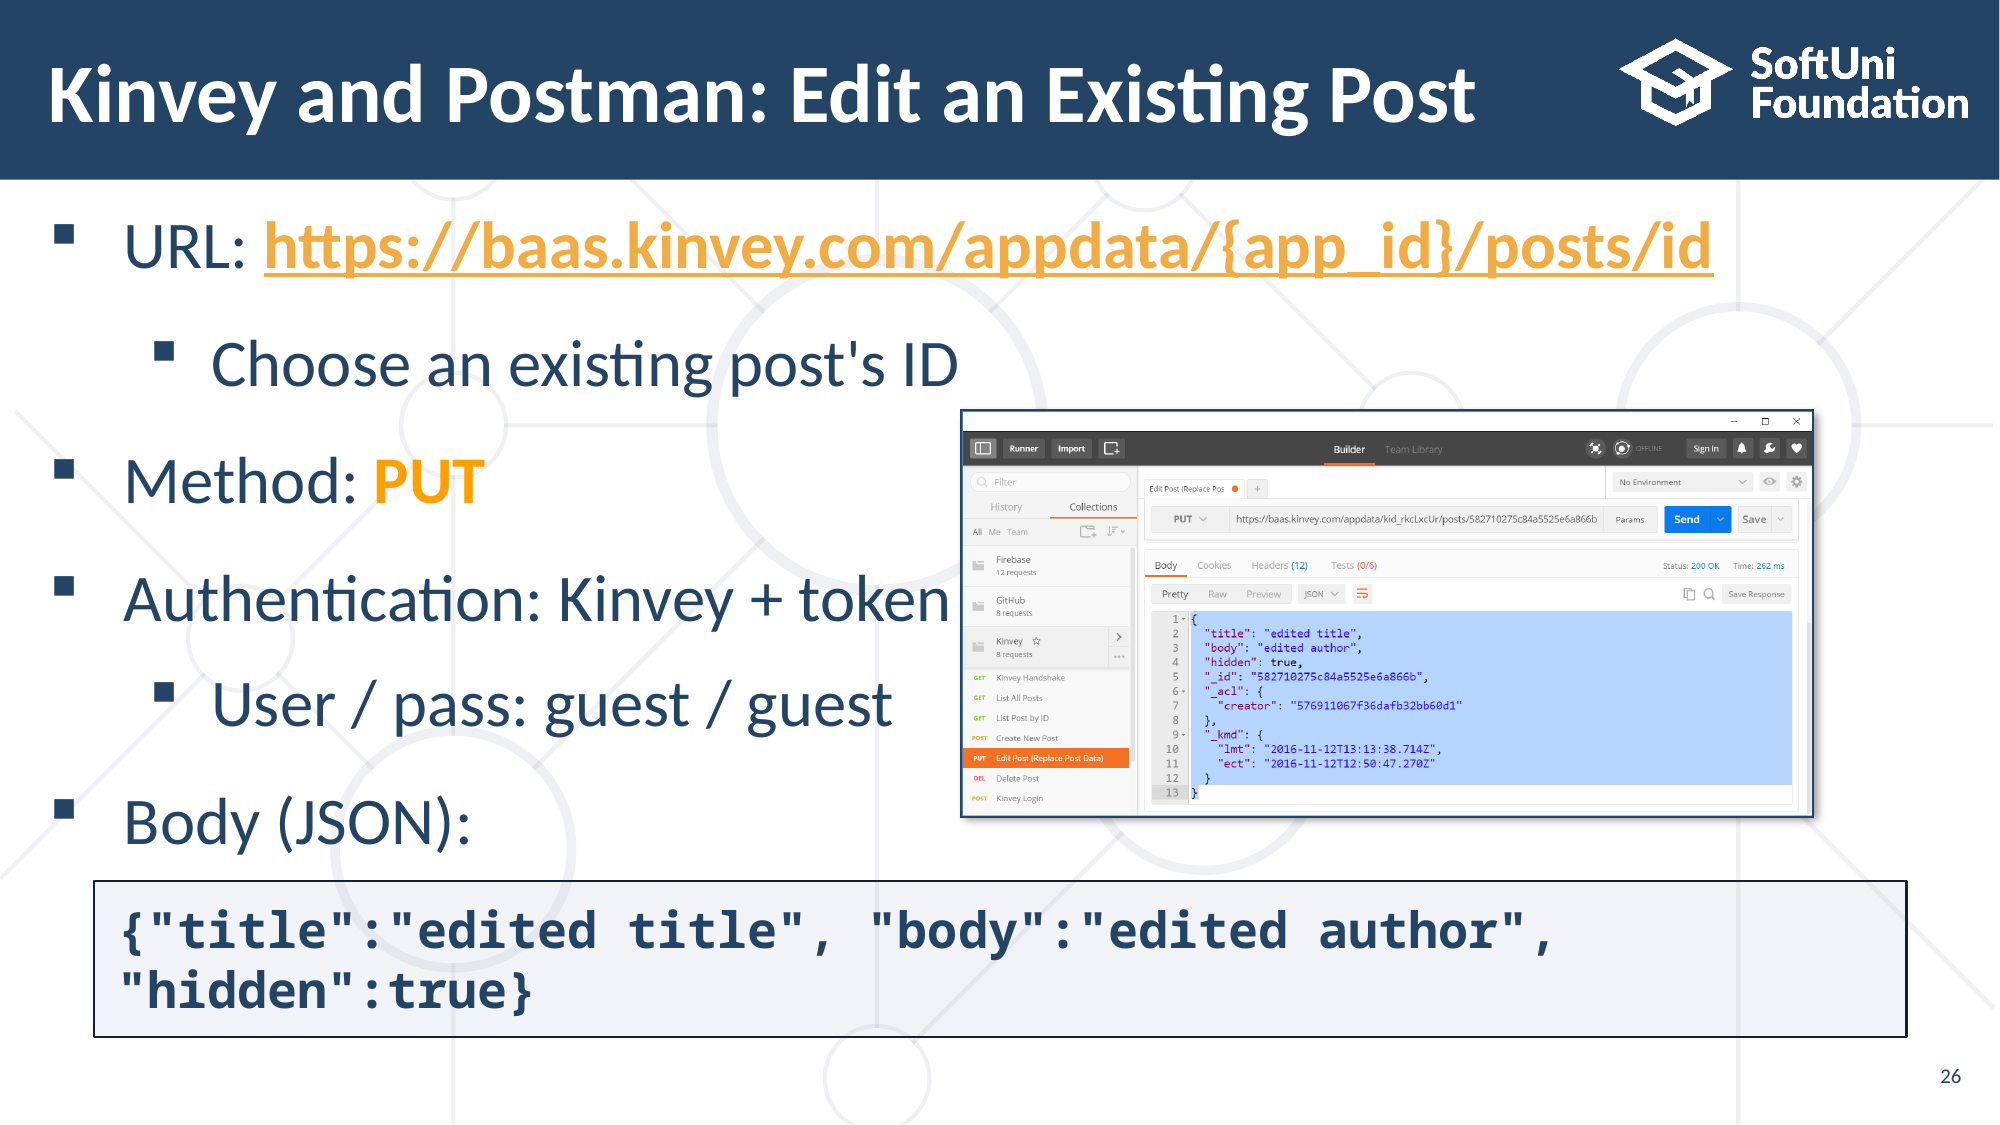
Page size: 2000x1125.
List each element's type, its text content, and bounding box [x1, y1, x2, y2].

slide_number 26 [1896, 1049, 1968, 1101]
picture [1618, 38, 1968, 126]
picture [961, 411, 1813, 816]
text_box {"title":"edited title", "body":"edited author", "hidden":true} [94, 881, 1907, 1037]
title Kinvey and Postman: Edit an Existing Post [31, 16, 1591, 162]
list URL: https://baas.kinvey.com/appdata/{app_id}/posts/id Choose an existing post's ID Method: PUT Authentication: Kinvey + token User / pass: guest / guest Body (JSON): [31, 196, 1970, 1050]
